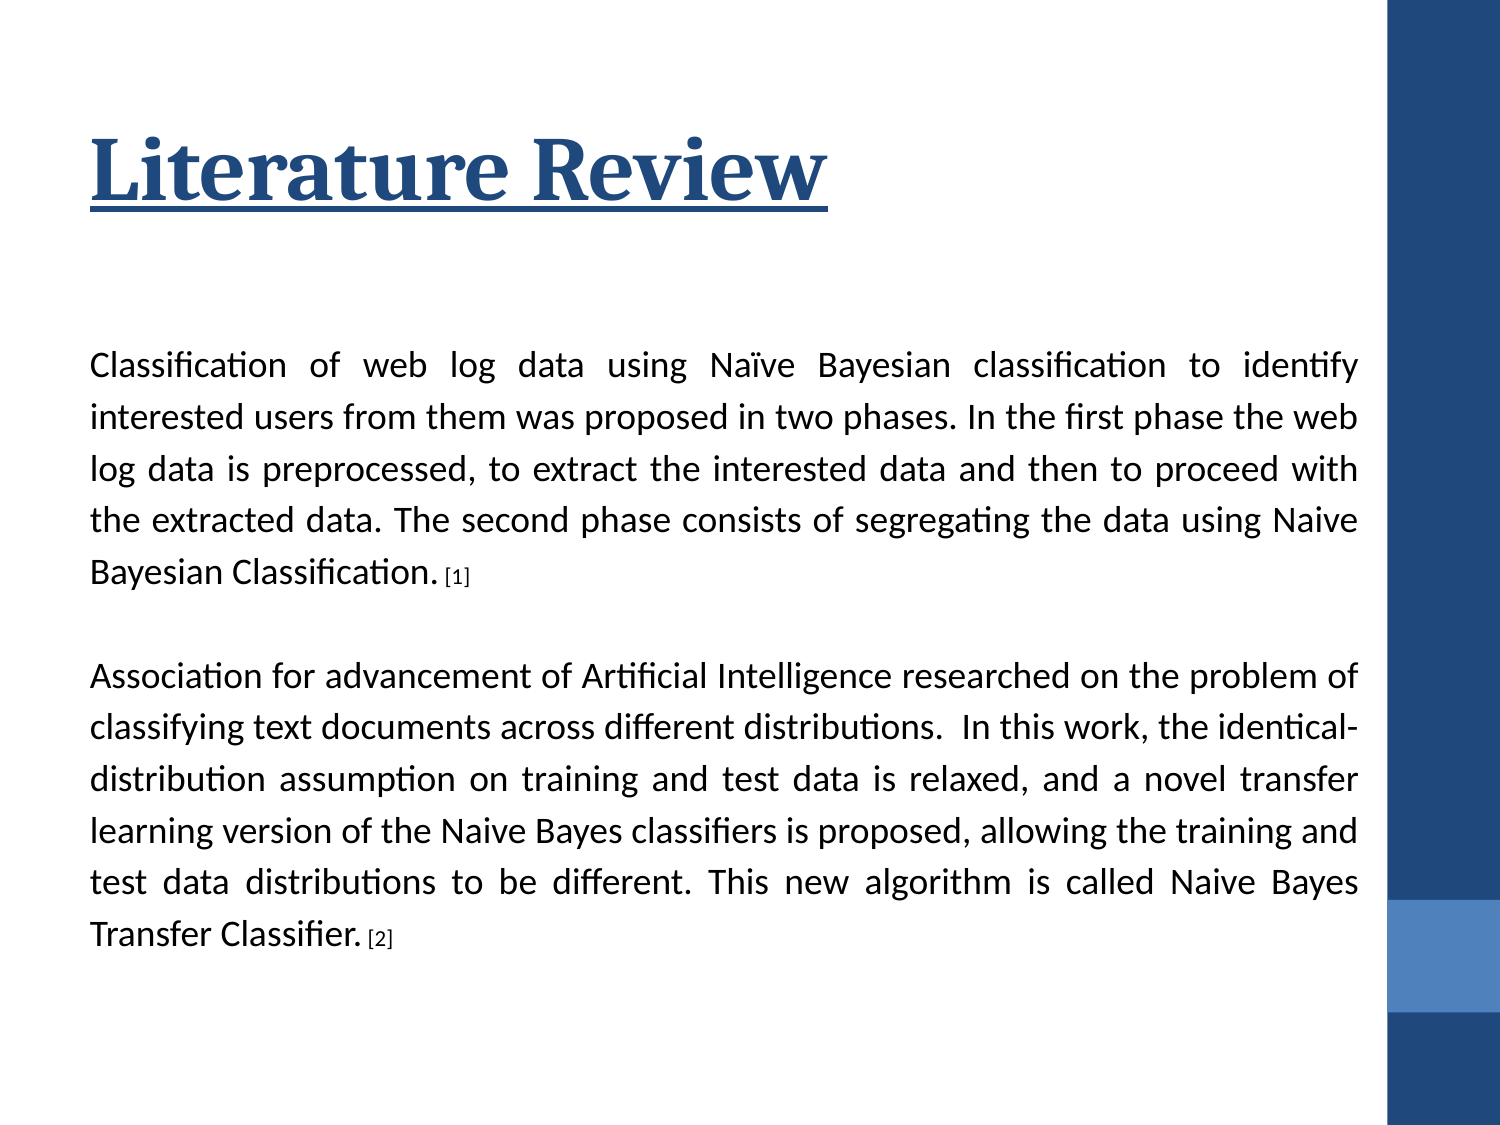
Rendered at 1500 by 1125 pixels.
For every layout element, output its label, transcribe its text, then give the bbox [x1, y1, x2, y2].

text_box Classification of web log data using Naïve Bayesian classification to identify interested users from them was proposed in two phases. In the first phase the web log data is preprocessed, to extract the interested data and then to proceed with the extracted data. The second phase consists of segregating the data using Naive Bayesian Classification. [1] Association for advancement of Artificial Intelligence researched on the problem of classifying text documents across different distributions. In this work, the identical-distribution assumption on training and test data is relaxed, and a novel transfer learning version of the Naive Bayes classifiers is proposed, allowing the training and test data distributions to be different. This new algorithm is called Naive Bayes Transfer Classifier. [2] [74, 326, 1375, 962]
text_box Literature Review [74, 101, 1225, 226]
